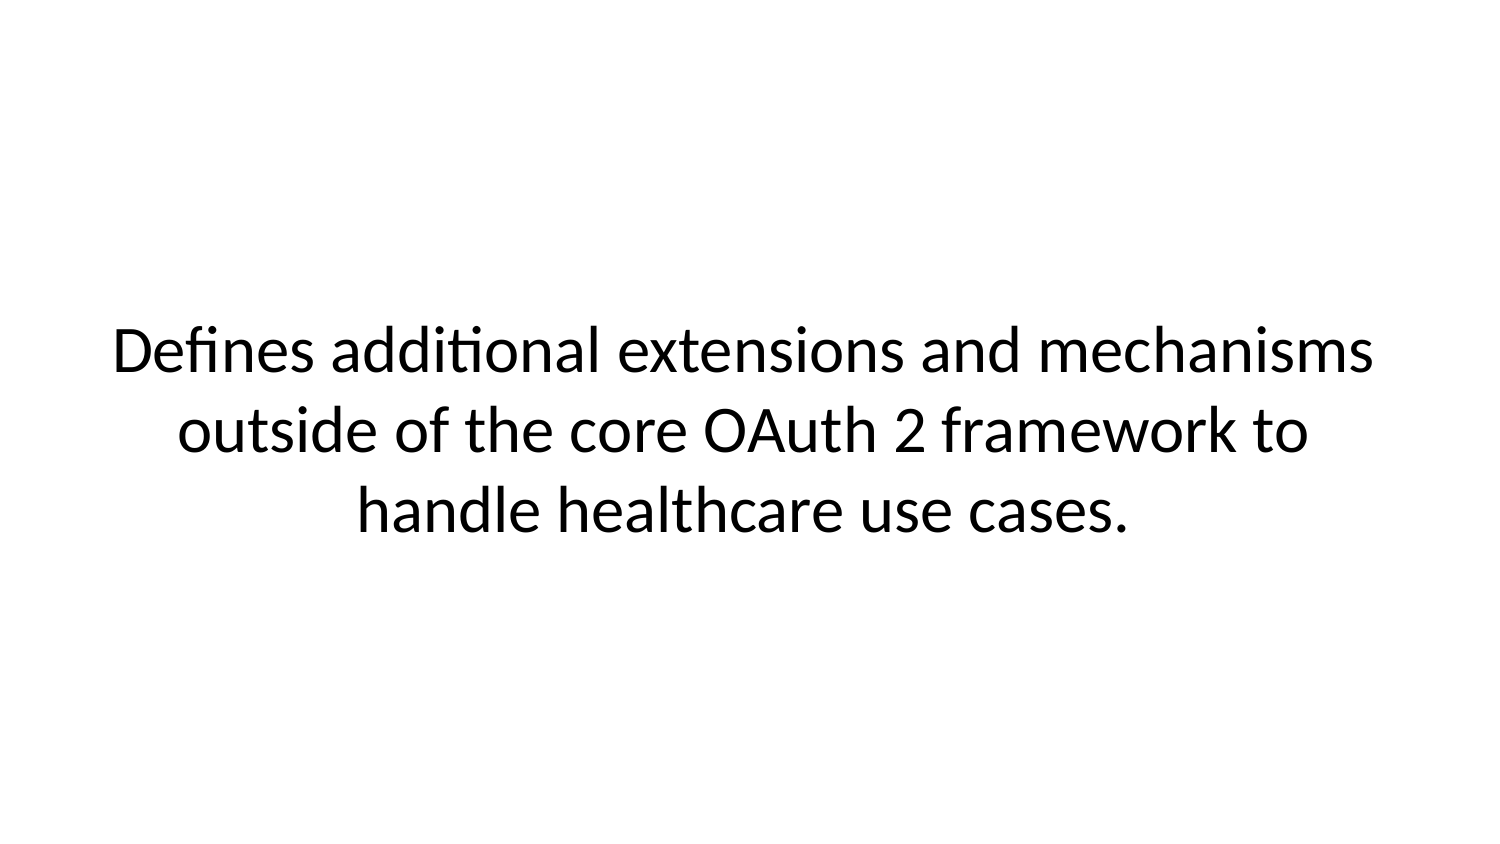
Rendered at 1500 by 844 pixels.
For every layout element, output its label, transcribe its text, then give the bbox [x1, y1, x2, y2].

text_box Defines additional extensions and mechanisms outside of the core OAuth 2 framework to handle healthcare use cases. [74, 298, 1413, 554]
